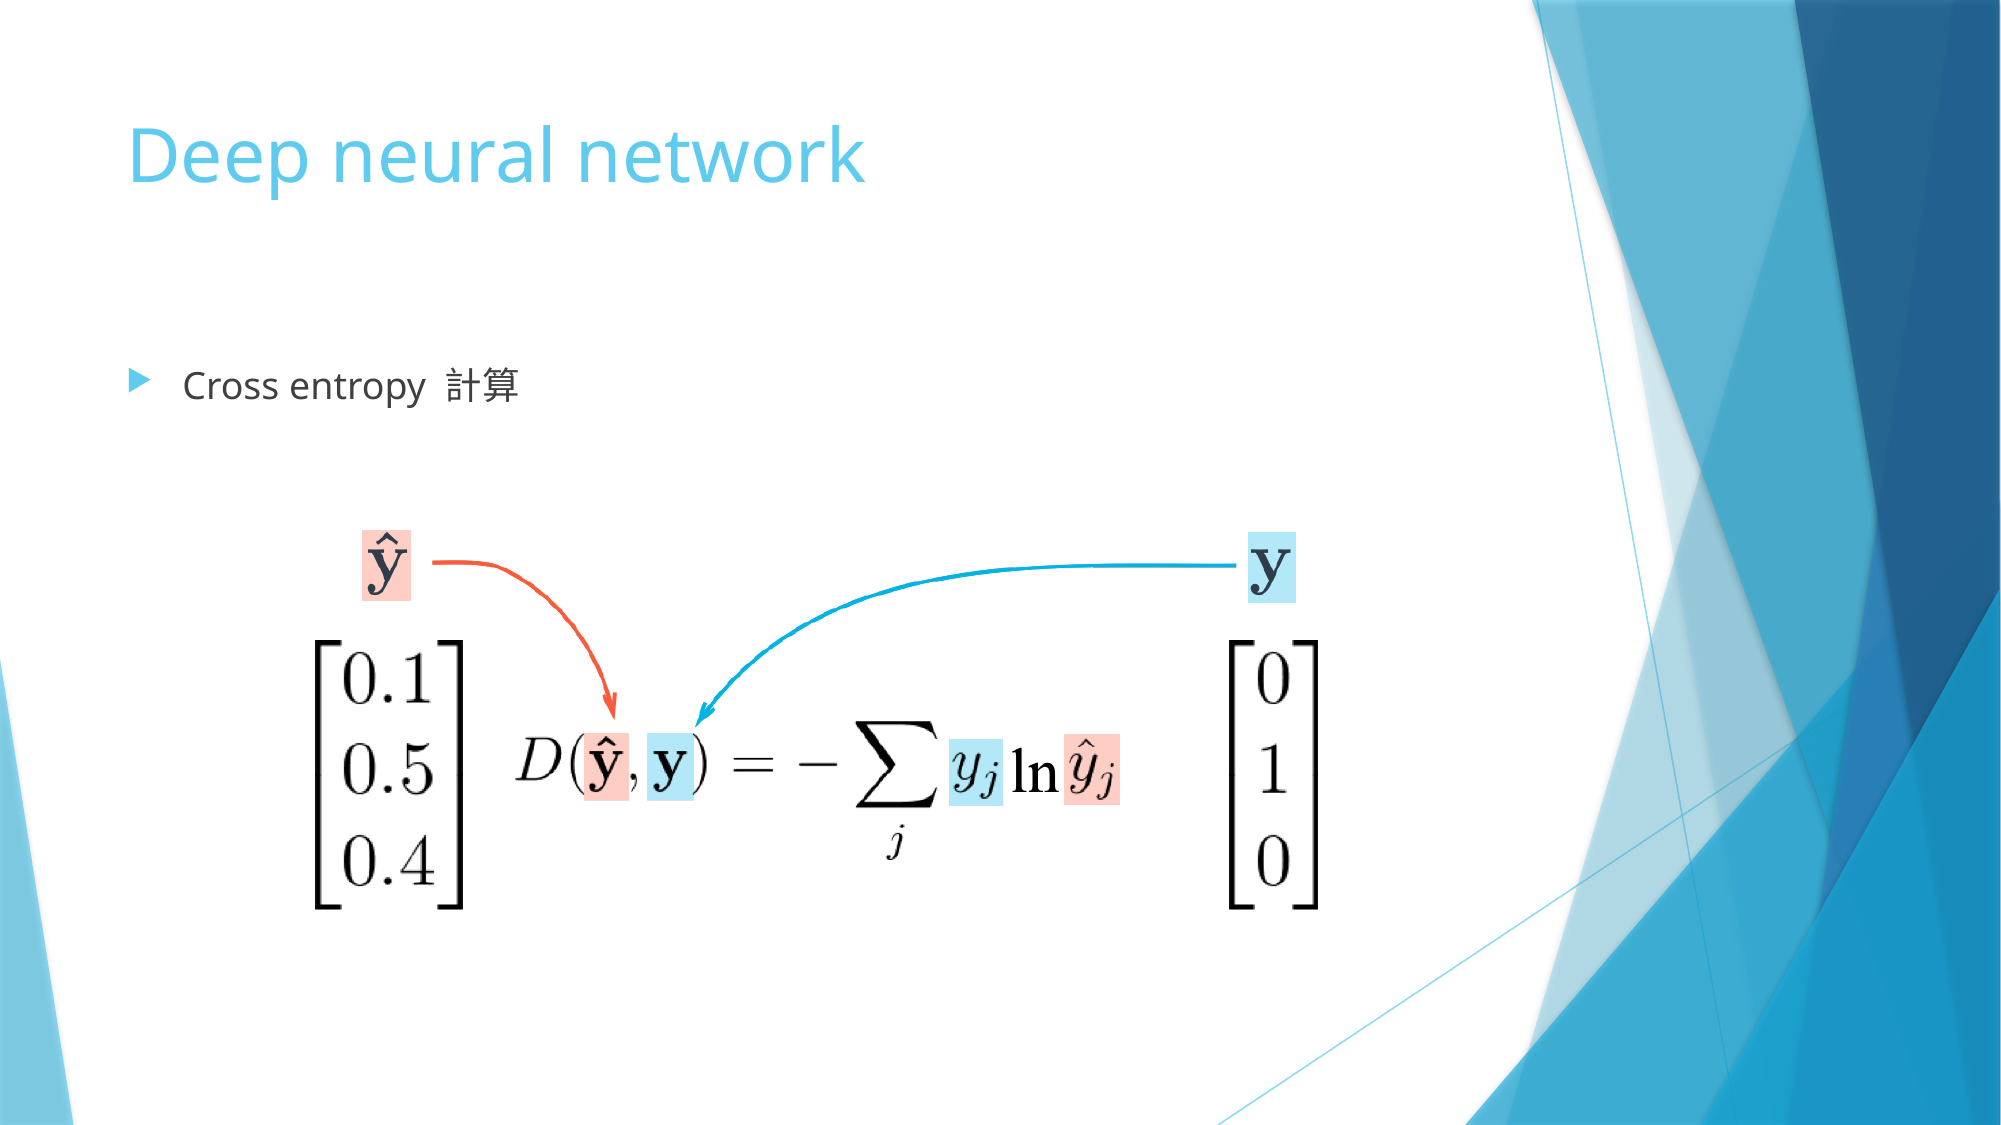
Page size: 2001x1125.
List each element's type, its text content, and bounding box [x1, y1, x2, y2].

text_box Cross entropy 計算 [111, 354, 1522, 991]
title Deep neural network [111, 99, 1522, 317]
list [314, 512, 1318, 911]
